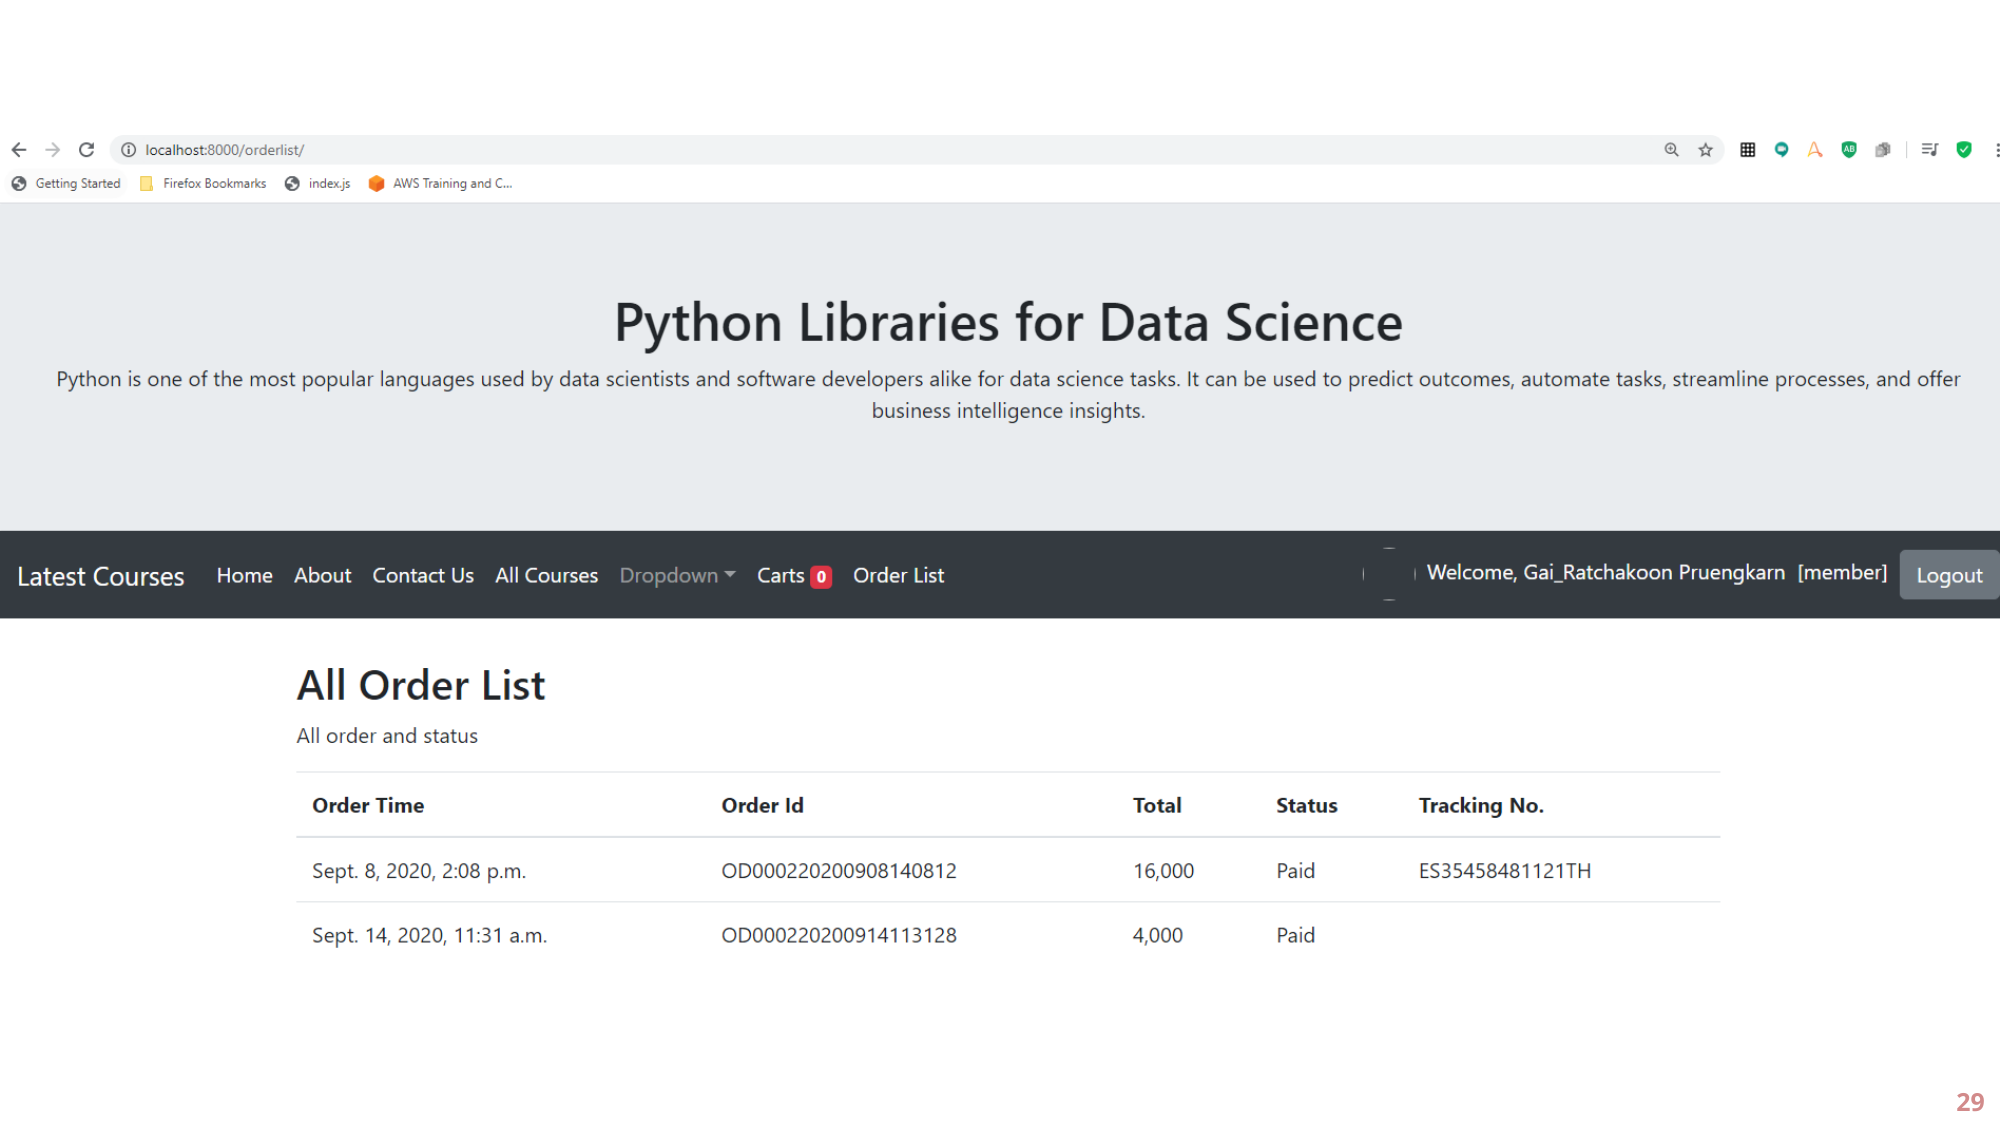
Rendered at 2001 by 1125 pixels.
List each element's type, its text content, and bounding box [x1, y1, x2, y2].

slide_number 29 [1550, 1083, 2000, 1124]
picture [0, 135, 2000, 990]
